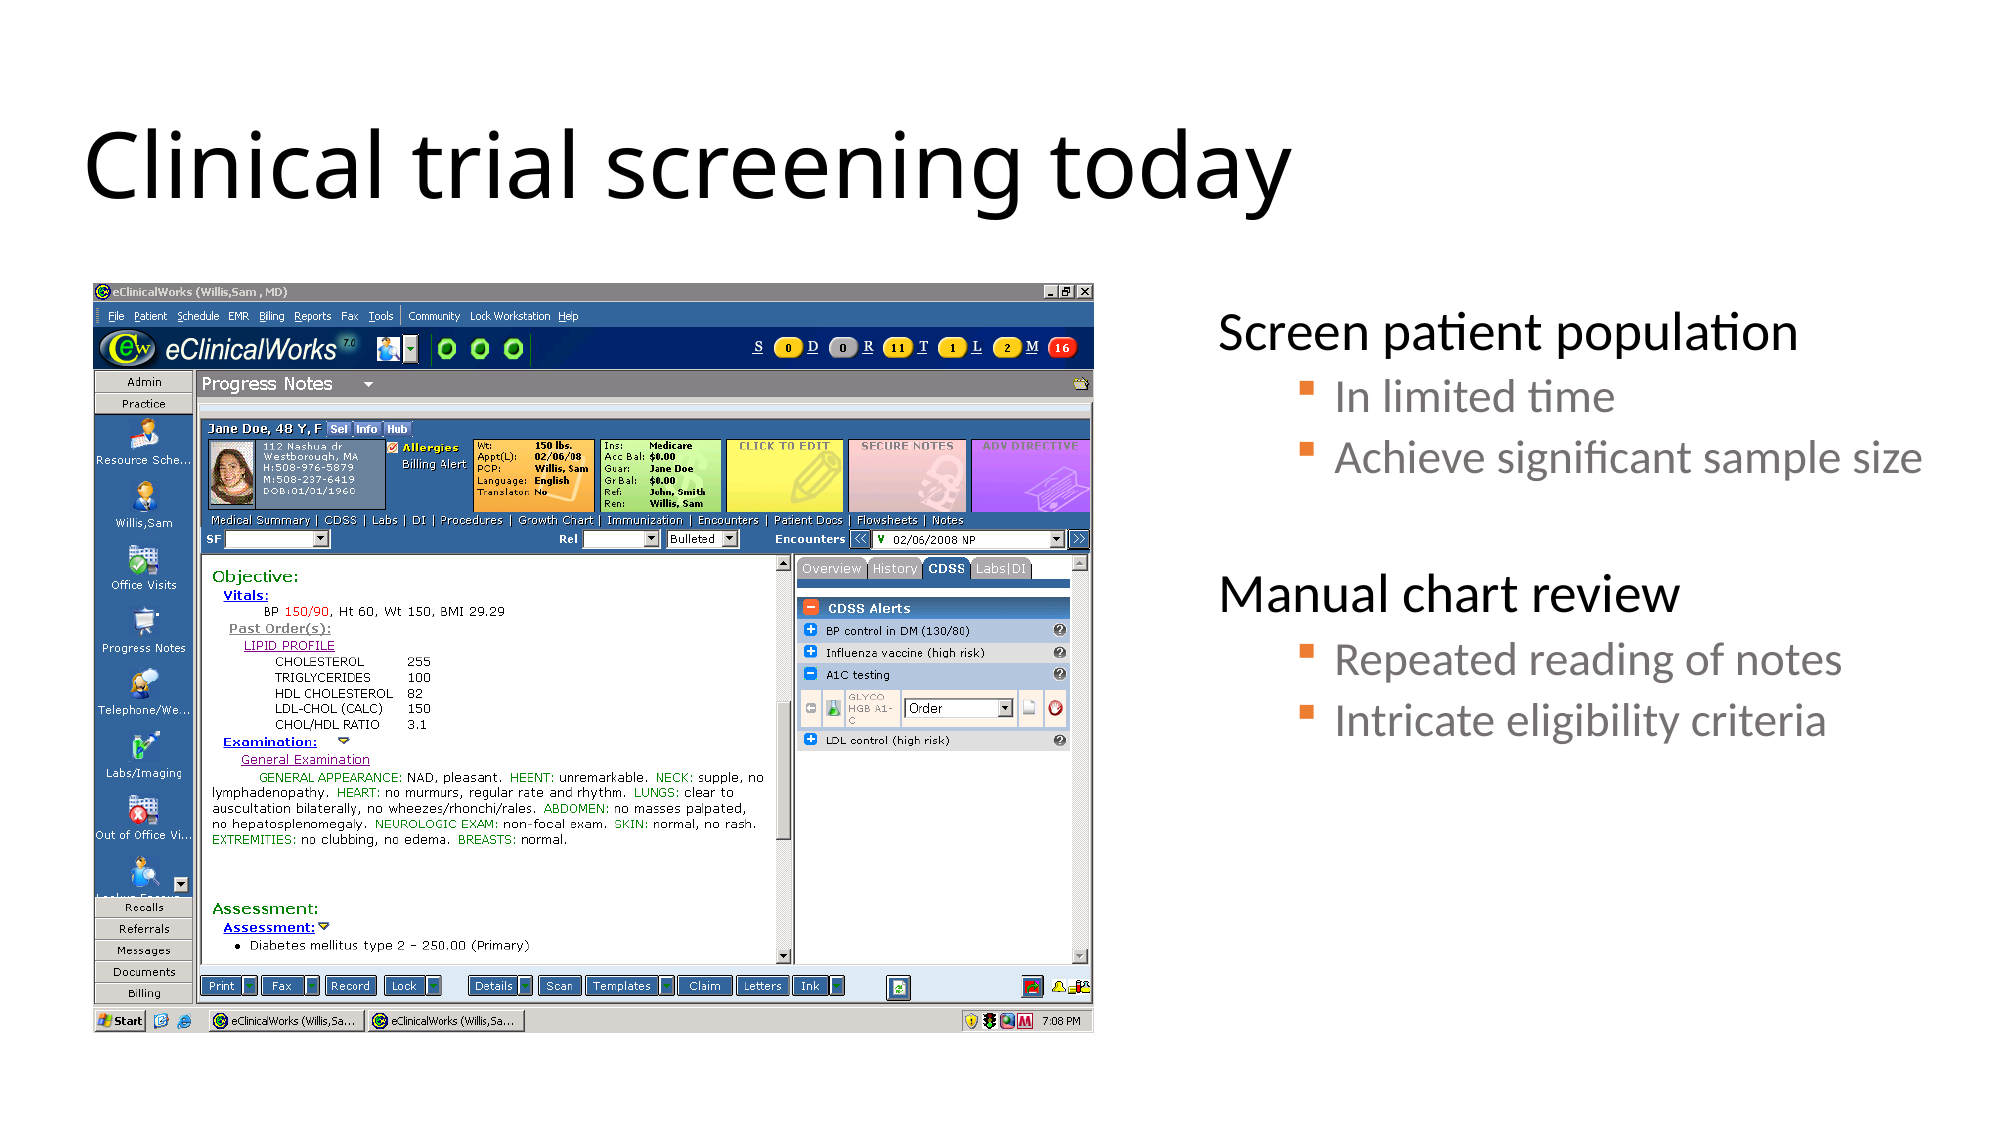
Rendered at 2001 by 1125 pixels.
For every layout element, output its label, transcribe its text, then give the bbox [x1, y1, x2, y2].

picture [93, 283, 1094, 1034]
list Screen patient population In limited time Achieve significant sample size Manual chart review Repeated reading of notes Intricate eligibility criteria [1203, 294, 1944, 766]
title Clinical trial screening today [67, 60, 1793, 278]
